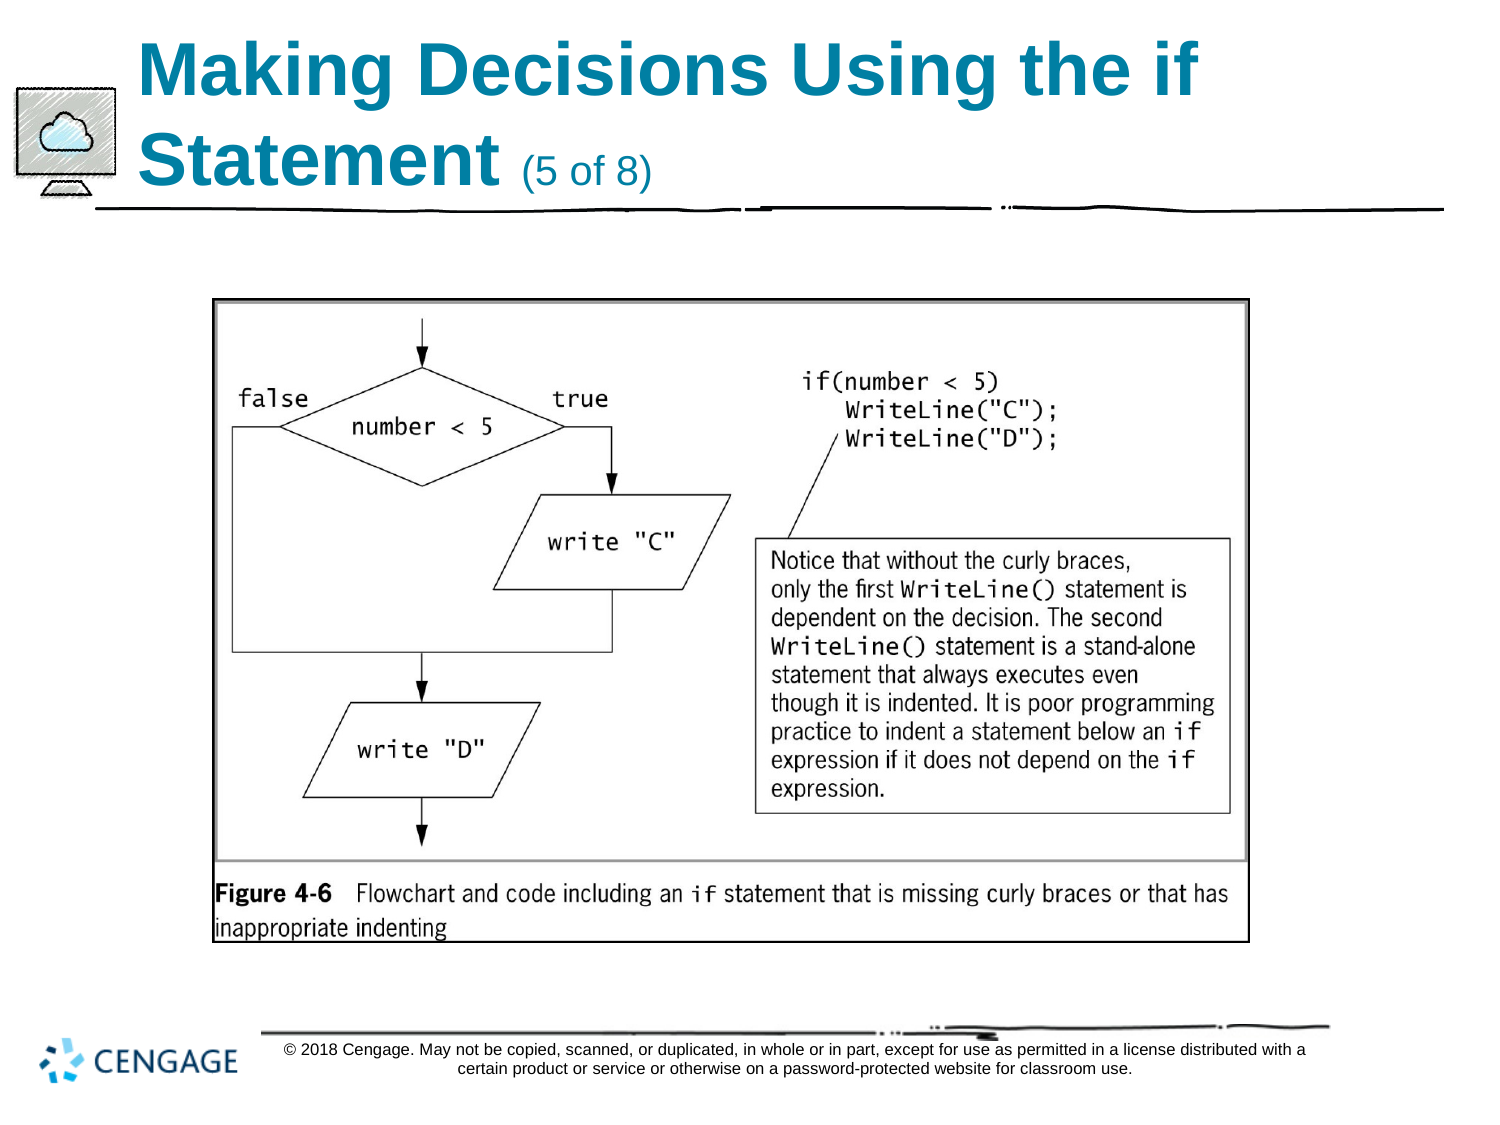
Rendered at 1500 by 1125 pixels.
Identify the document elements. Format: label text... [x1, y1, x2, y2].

picture [261, 1024, 1331, 1040]
picture [13, 86, 117, 201]
picture [212, 297, 1250, 943]
picture [19, 1024, 250, 1096]
picture [95, 205, 1444, 213]
title Making Decisions Using the if Statement (5 of 8) [137, 18, 1430, 200]
list © 2018 Cengage. May not be copied, scanned, or duplicated, in whole or in part, except for use as permitted in a license distributed with a certain product or service or otherwise on a password-protected website for classroom use. [261, 1040, 1331, 1089]
